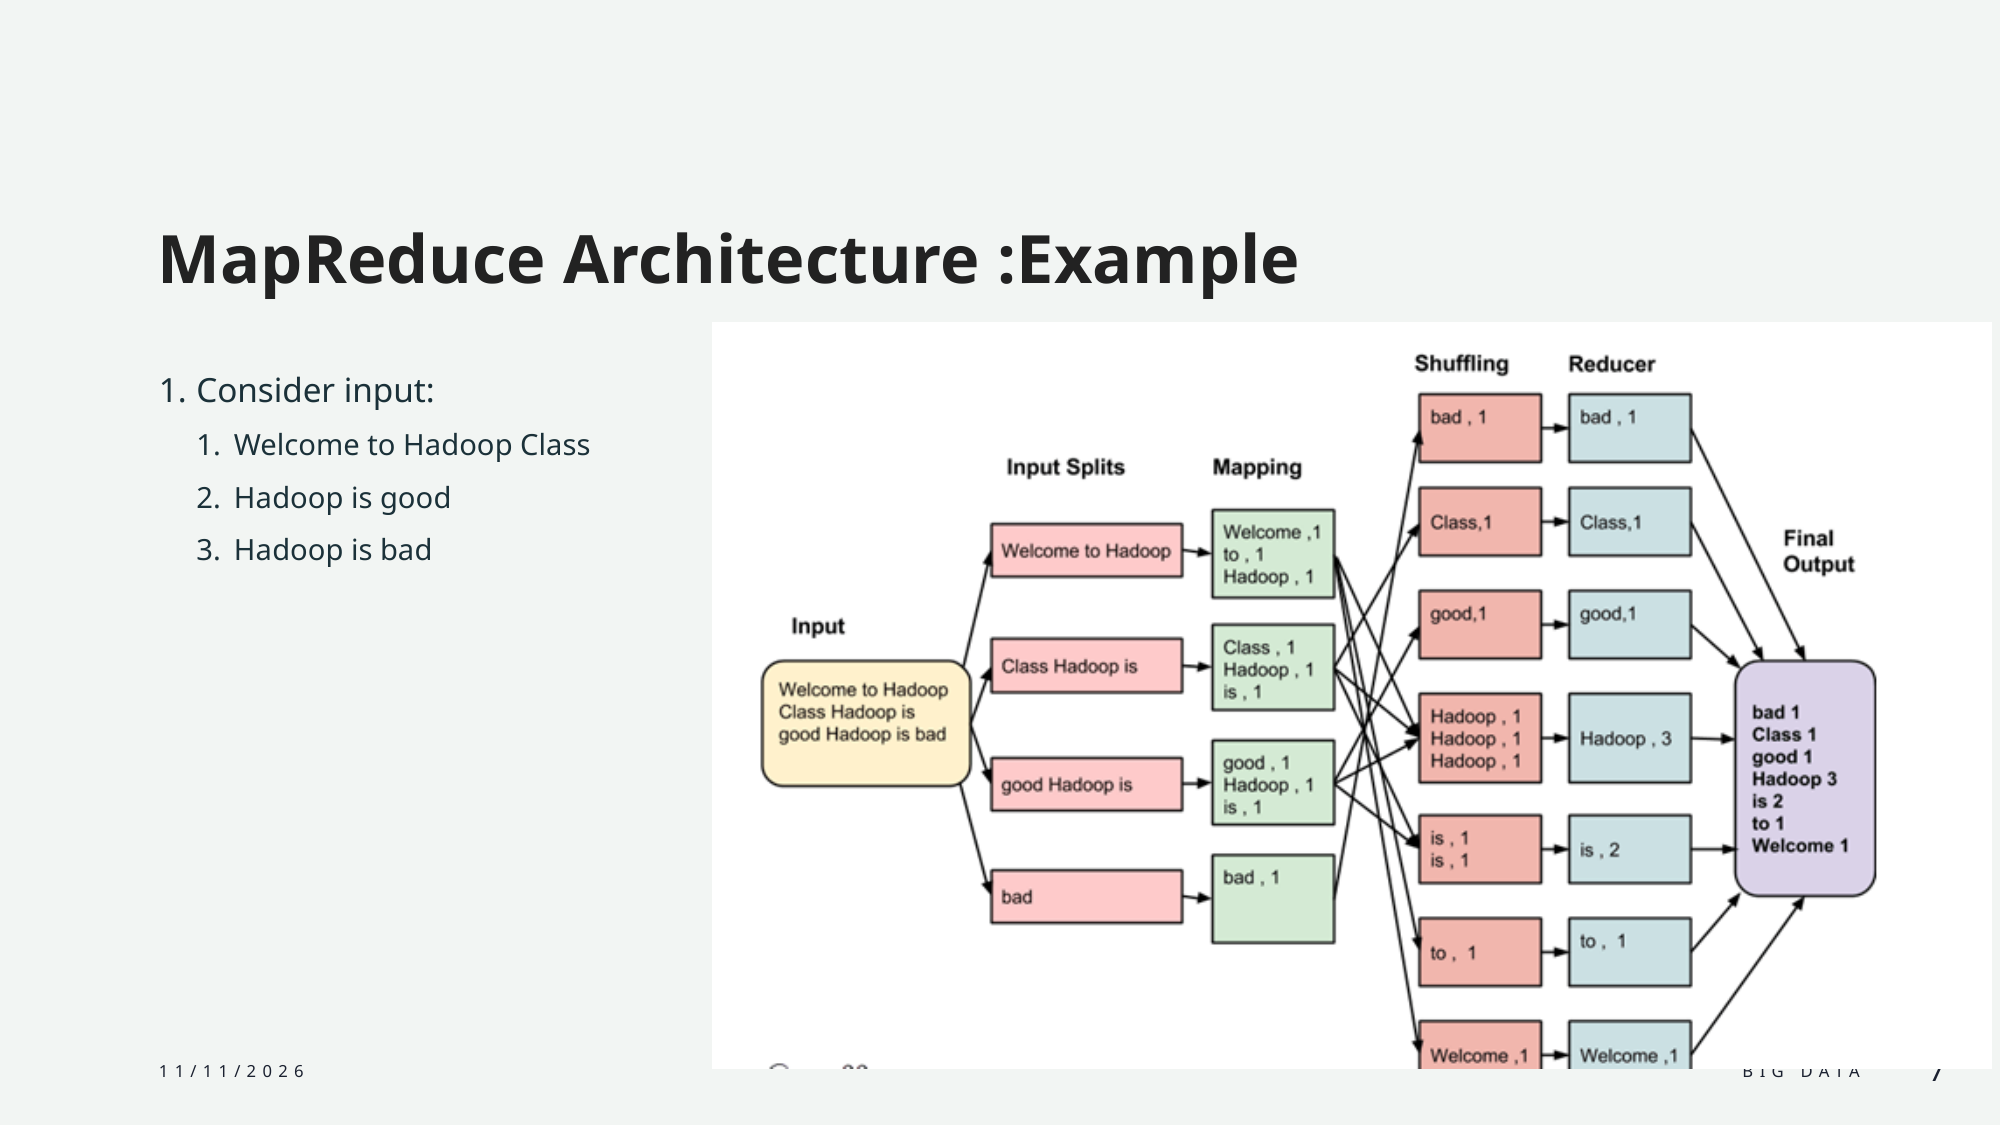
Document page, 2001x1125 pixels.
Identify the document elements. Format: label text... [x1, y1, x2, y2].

footer Big data [1170, 1070, 1875, 1103]
list Consider input: Welcome to Hadoop Class Hadoop is good Hadoop is bad [143, 353, 711, 995]
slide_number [143, 1042, 594, 1103]
picture [711, 322, 1992, 1070]
slide_number 7 [1875, 1070, 1961, 1103]
title MapReduce Architecture :Example [142, 96, 1858, 305]
